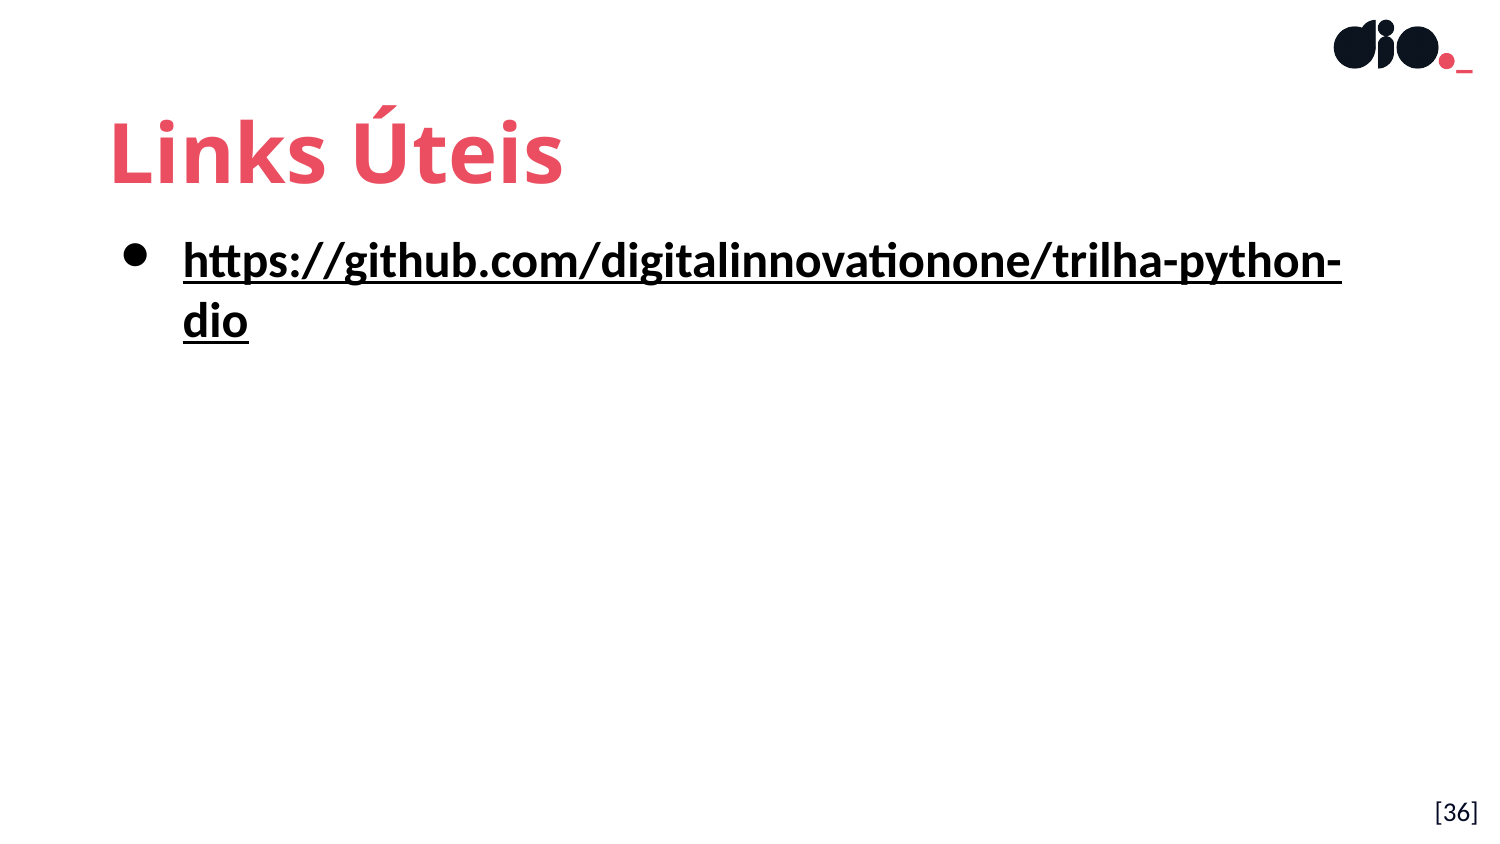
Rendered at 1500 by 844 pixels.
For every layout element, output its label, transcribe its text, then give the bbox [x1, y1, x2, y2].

text_box https://github.com/digitalinnovationone/trilha-python-dio [92, 213, 1408, 780]
picture [1333, 19, 1473, 74]
text_box Links Úteis [92, 73, 1408, 213]
slide_number [36] [1403, 779, 1494, 844]
